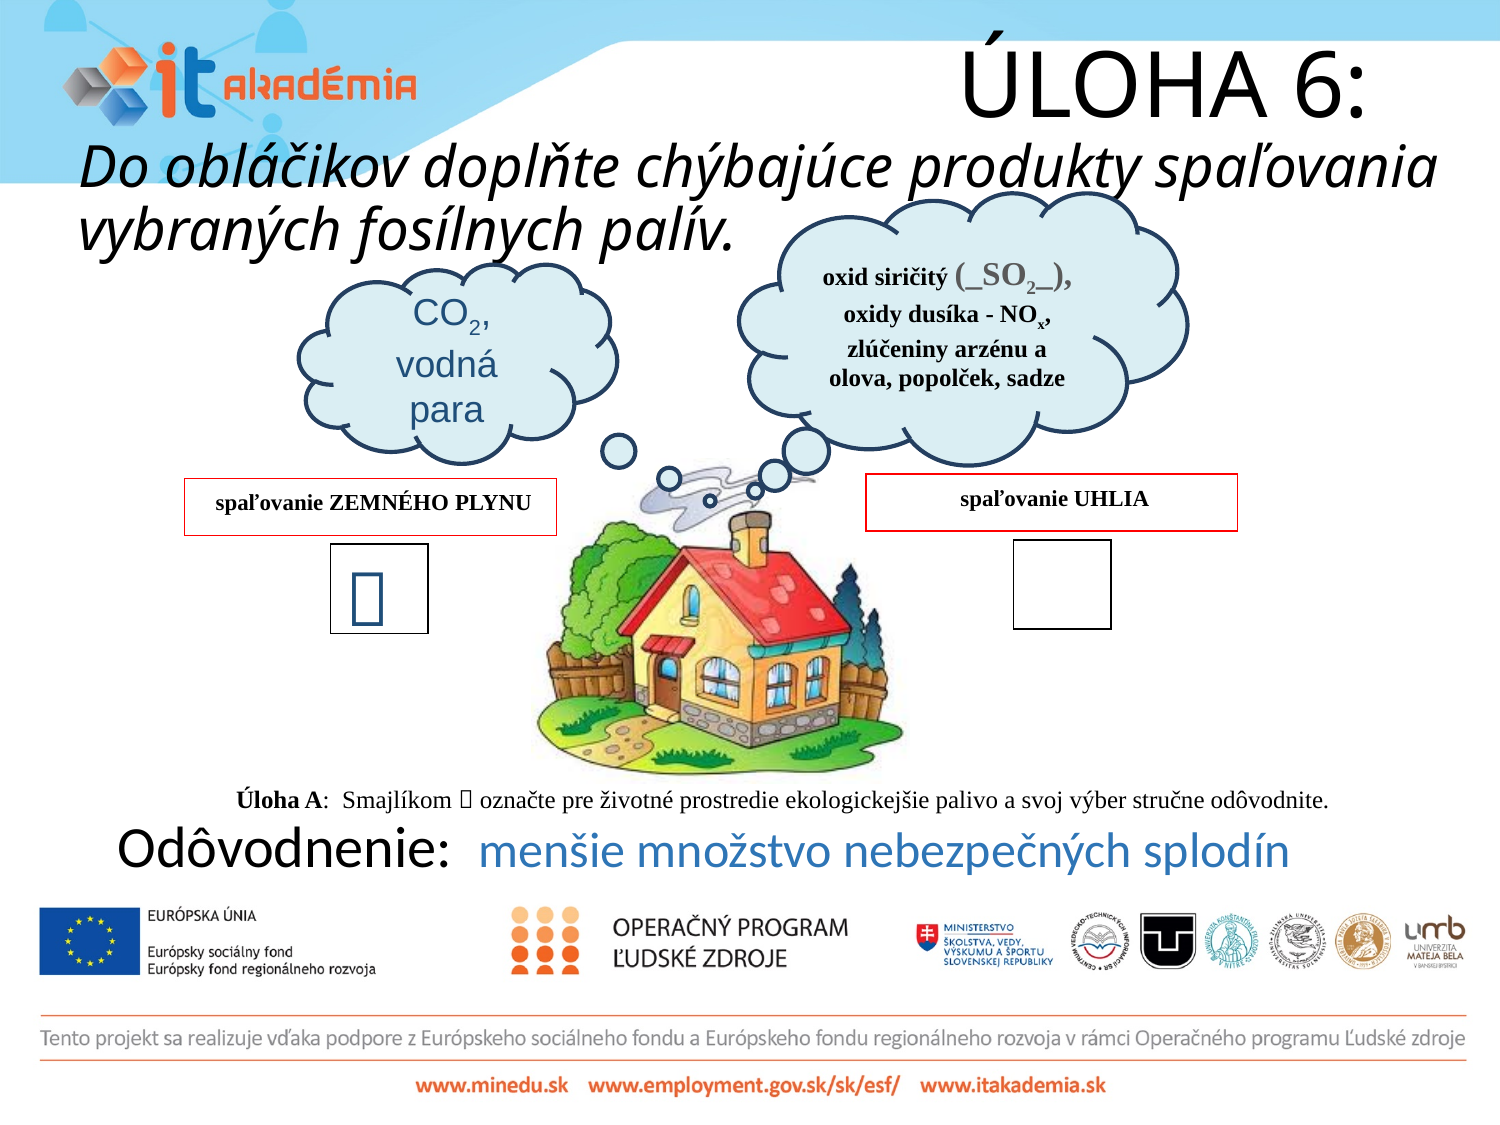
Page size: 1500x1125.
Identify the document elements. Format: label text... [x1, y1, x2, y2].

text_box Úloha A: Smajlíkom  označte pre životné prostredie ekologickejšie palivo a svoj výber stručne odôvodnite. [221, 776, 1346, 822]
text_box CO2, vodná para [602, 434, 636, 458]
list Odôvodnenie: menšie množstvo nebezpečných splodín [103, 299, 1397, 915]
text_box spaľovanie ZEMNÉHO PLYNU [184, 478, 531, 536]
text_box spaľovanie UHLIA [910, 474, 1238, 532]
text_box CO2, vodná para [298, 264, 618, 464]
text_box  [330, 544, 428, 634]
text_box [1013, 539, 1111, 630]
picture [0, 0, 1500, 1125]
title ÚLOHA 6: Do obláčikov doplňte chýbajúce produkty spaľovania vybraných fosílnych palív. [63, 31, 1471, 249]
text_box oxid siričitý (_SO2_), oxidy dusíka - NOx, zlúčeniny arzénu a olova, popolček, sadze [738, 193, 1188, 466]
